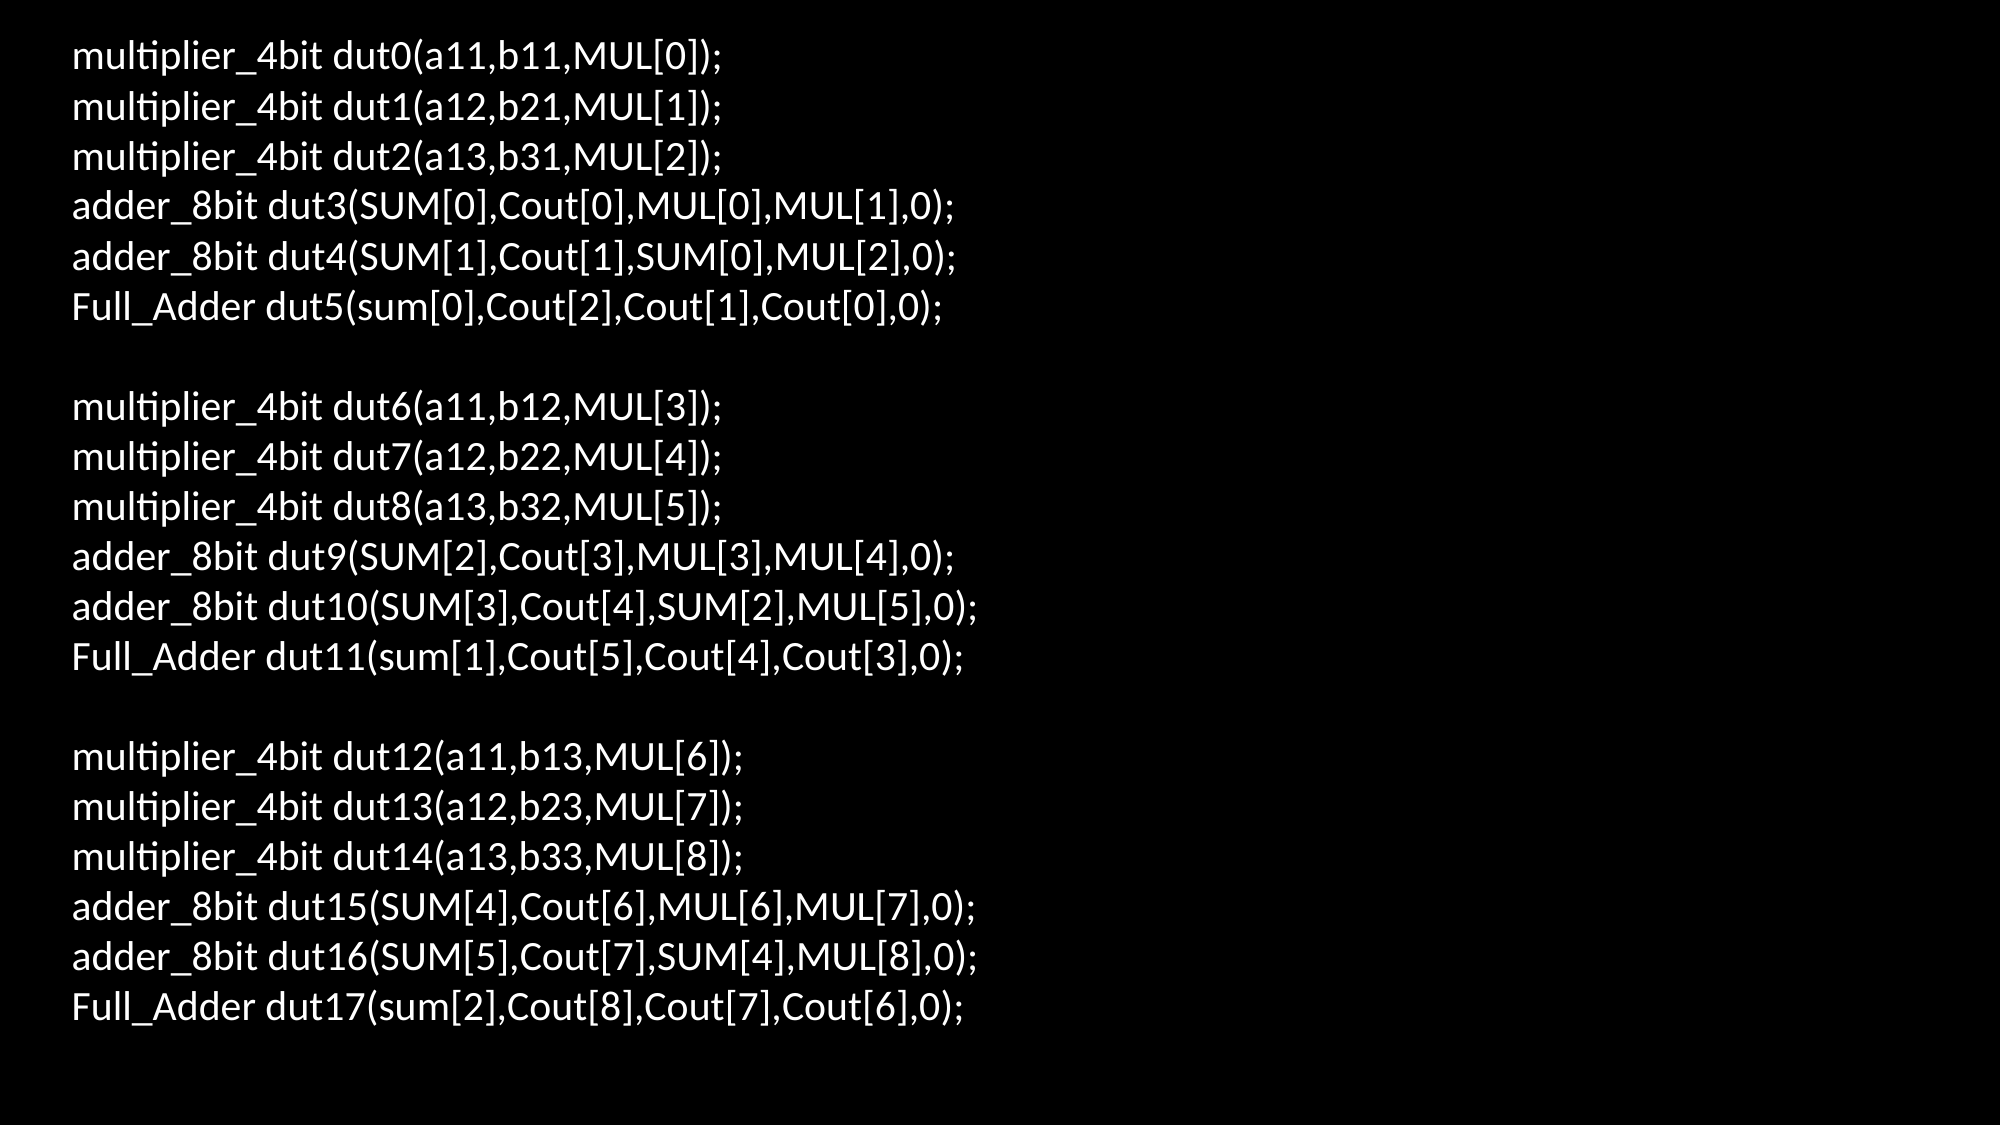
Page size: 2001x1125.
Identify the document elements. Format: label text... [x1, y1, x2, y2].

text_box multiplier_4bit dut0(a11,b11,MUL[0]); multiplier_4bit dut1(a12,b21,MUL[1]); multiplier_4bit dut2(a13,b31,MUL[2]); adder_8bit dut3(SUM[0],Cout[0],MUL[0],MUL[1],0); adder_8bit dut4(SUM[1],Cout[1],SUM[0],MUL[2],0); Full_Adder dut5(sum[0],Cout[2],Cout[1],Cout[0],0); multiplier_4bit dut6(a11,b12,MUL[3]); multiplier_4bit dut7(a12,b22,MUL[4]); multiplier_4bit dut8(a13,b32,MUL[5]); adder_8bit dut9(SUM[2],Cout[3],MUL[3],MUL[4],0); adder_8bit dut10(SUM[3],Cout[4],SUM[2],MUL[5],0); Full_Adder dut11(sum[1],Cout[5],Cout[4],Cout[3],0); multiplier_4bit dut12(a11,b13,MUL[6]); multiplier_4bit dut13(a12,b23,MUL[7]); multiplier_4bit dut14(a13,b33,MUL[8]); adder_8bit dut15(SUM[4],Cout[6],MUL[6],MUL[7],0); adder_8bit dut16(SUM[5],Cout[7],SUM[4],MUL[8],0); Full_Adder dut17(sum[2],Cout[8],Cout[7],Cout[6],0); [0, 20, 2000, 1125]
